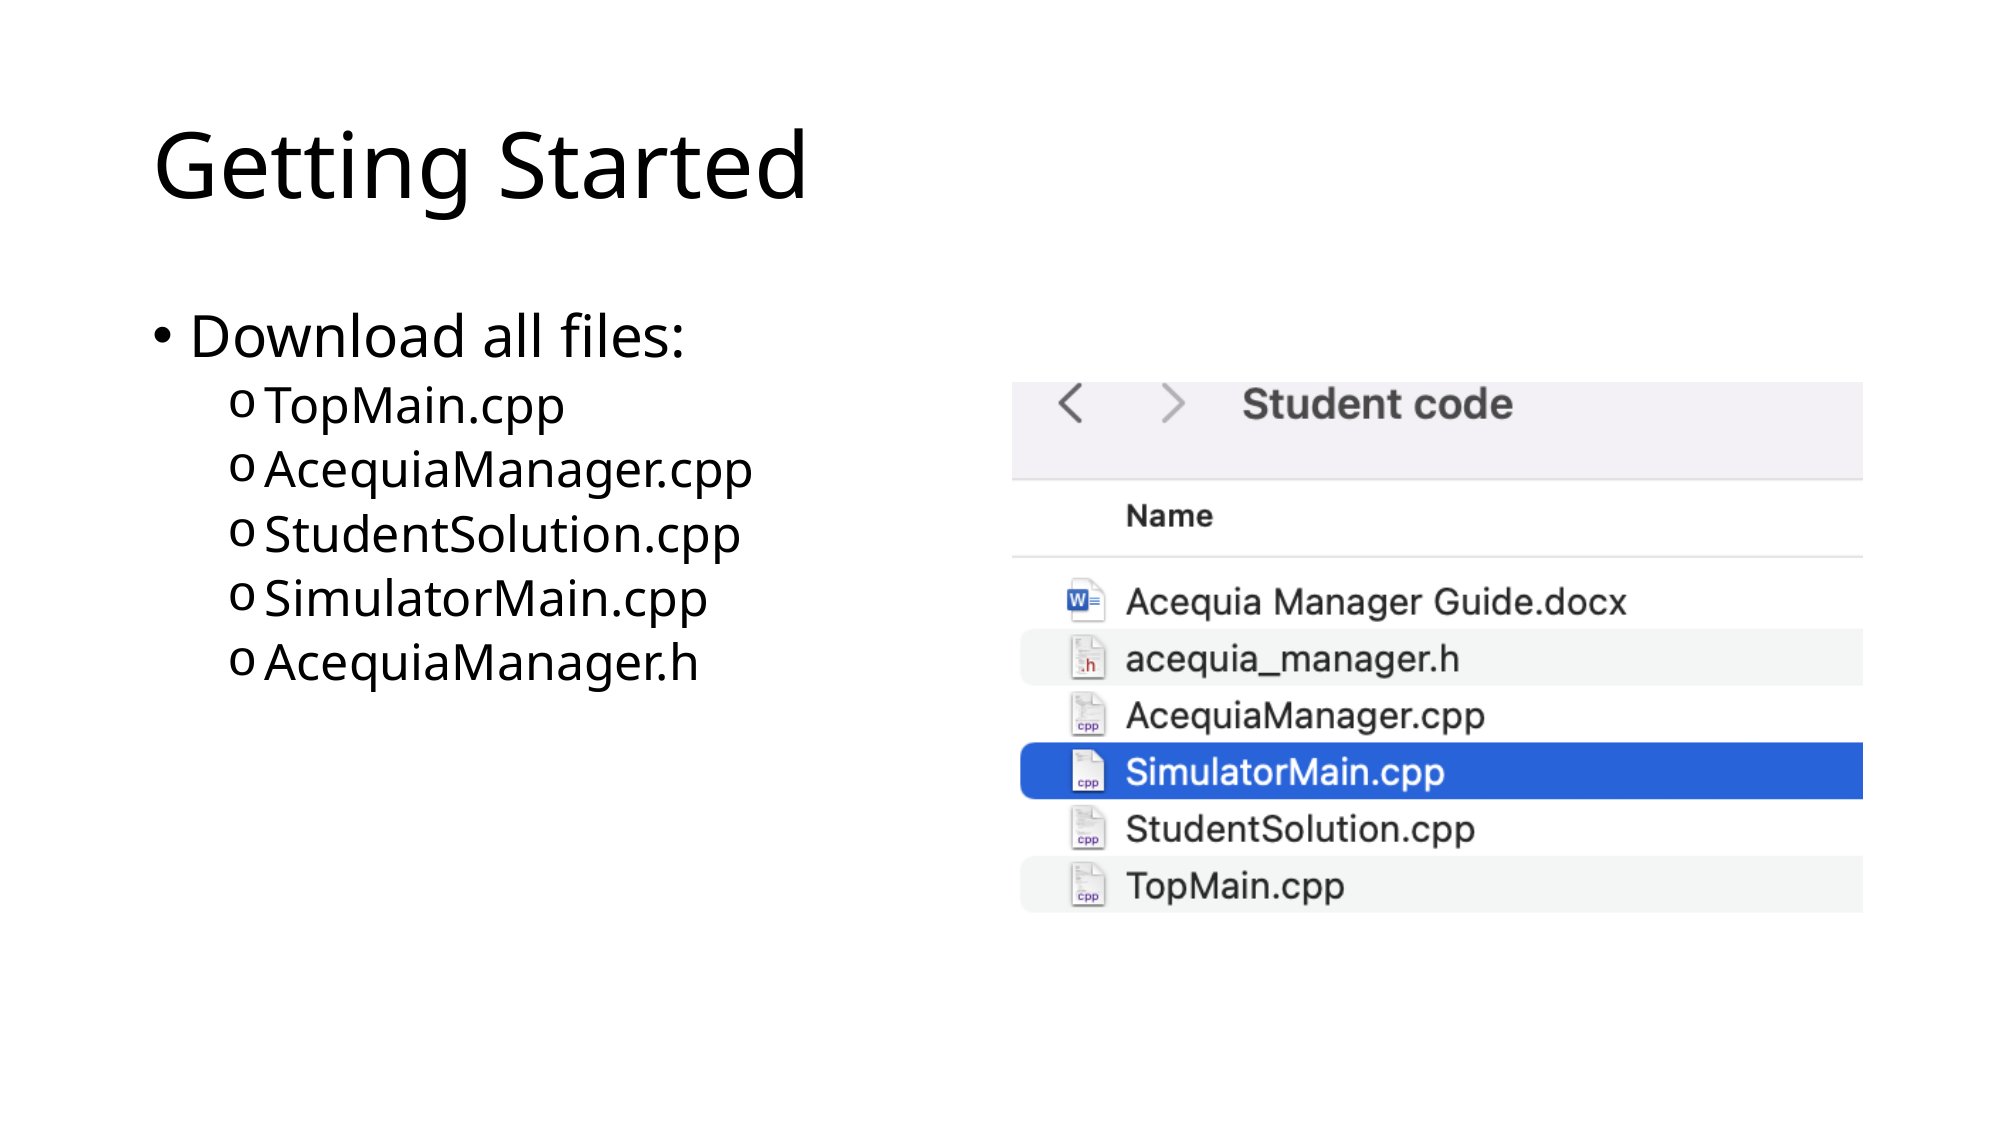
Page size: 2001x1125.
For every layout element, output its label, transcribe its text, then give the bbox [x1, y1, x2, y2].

list Download all files: TopMain.cpp AcequiaManager.cpp StudentSolution.cpp SimulatorMain.cpp AcequiaManager.h [137, 299, 988, 1014]
title Getting Started [137, 59, 1863, 278]
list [1011, 382, 1863, 931]
